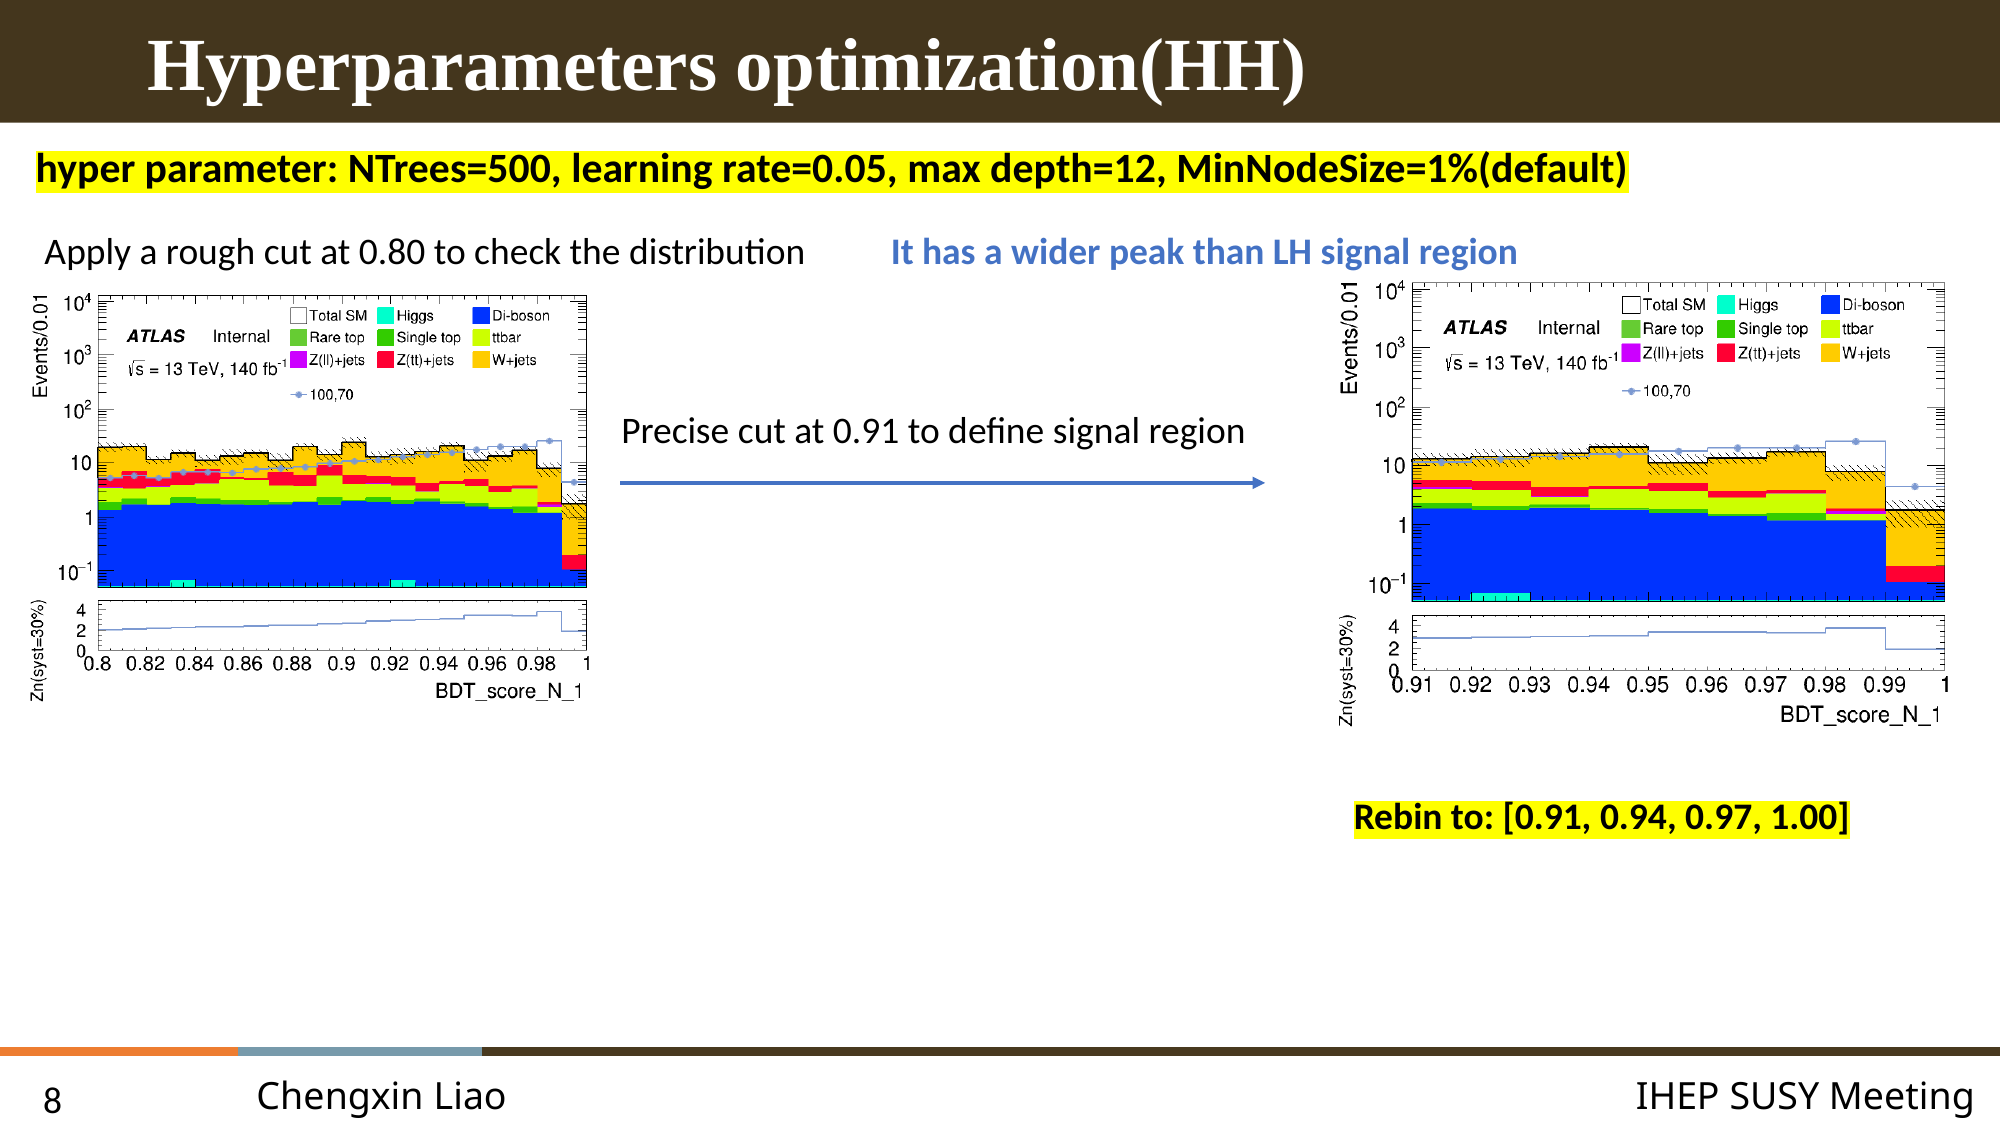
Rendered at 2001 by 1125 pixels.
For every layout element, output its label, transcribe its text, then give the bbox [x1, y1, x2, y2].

text_box [0, 0, 2000, 124]
picture [28, 292, 603, 706]
text_box Precise cut at 0.91 to define signal region [606, 398, 1262, 459]
text_box Hyperparameters optimization(HH) [132, 8, 1341, 113]
text_box IHEP SUSY Meeting [1621, 1064, 1991, 1125]
text_box Chengxin Liao [241, 1064, 522, 1125]
text_box 8 [28, 1068, 127, 1125]
text_box Apply a rough cut at 0.80 to check the distribution [29, 219, 822, 279]
text_box hyper parameter: NTrees=500, learning rate=0.05, max depth=12, MinNodeSize=1%(default) [20, 133, 1644, 198]
picture [1336, 279, 1963, 731]
text_box Rebin to: [0.91, 0.94, 0.97, 1.00] [1338, 784, 1865, 845]
text_box It has a wider peak than LH signal region [876, 219, 1534, 279]
